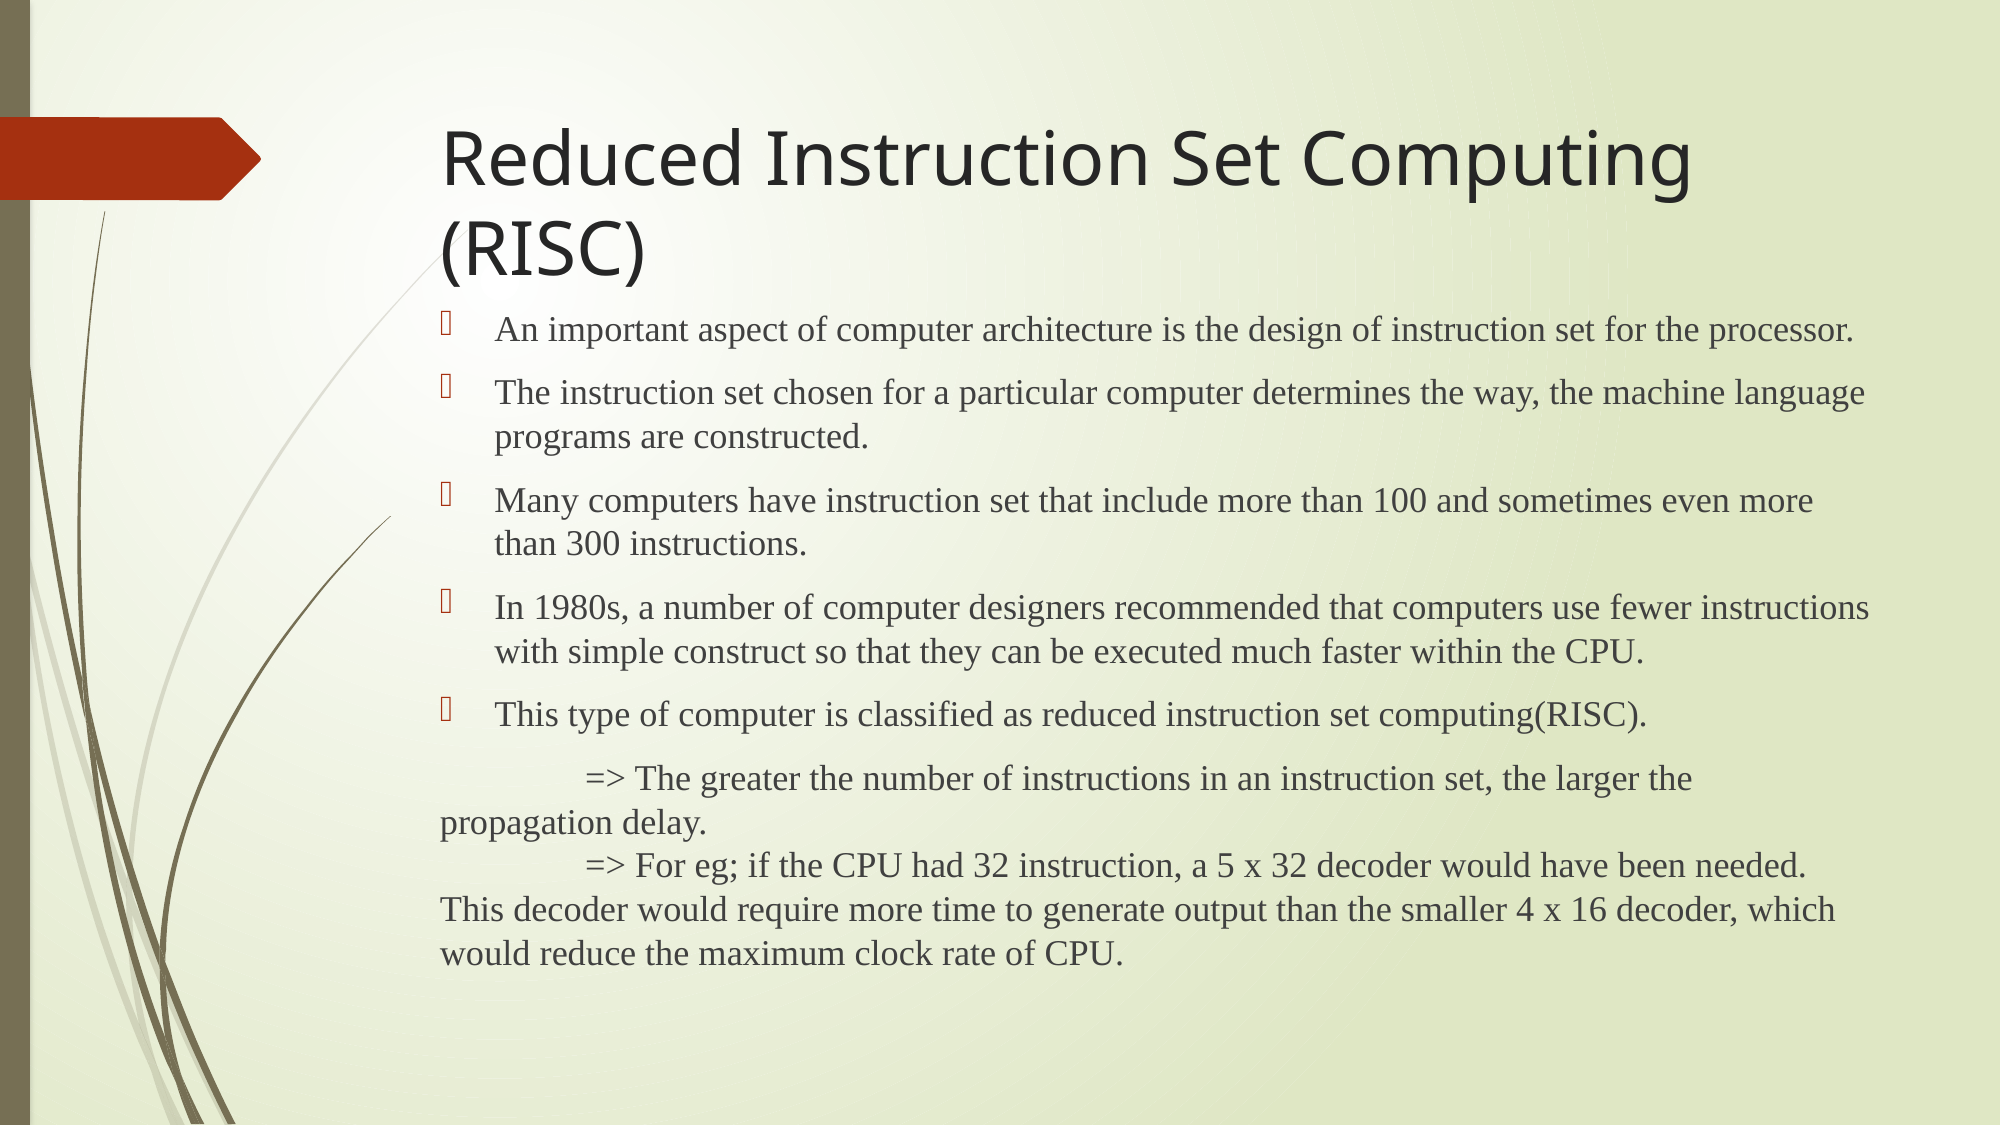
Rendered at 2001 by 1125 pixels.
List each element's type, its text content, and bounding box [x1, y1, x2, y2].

title Reduced Instruction Set Computing (RISC) [425, 102, 1888, 297]
list An important aspect of computer architecture is the design of instruction set for the processor. The instruction set chosen for a particular computer determines the way, the machine language programs are constructed. Many computers have instruction set that include more than 100 and sometimes even more than 300 instructions. In 1980s, a number of computer designers recommended that computers use fewer instructions with simple construct so that they can be executed much faster within the CPU. This type of computer is classified as reduced instruction set computing(RISC). => The greater the number of instructions in an instruction set, the larger the propagation delay. => For eg; if the CPU had 32 instruction, a 5 x 32 decoder would have been needed. This decoder would require more time to generate output than the smaller 4 x 16 decoder, which would reduce the maximum clock rate of CPU. [424, 297, 1888, 1025]
